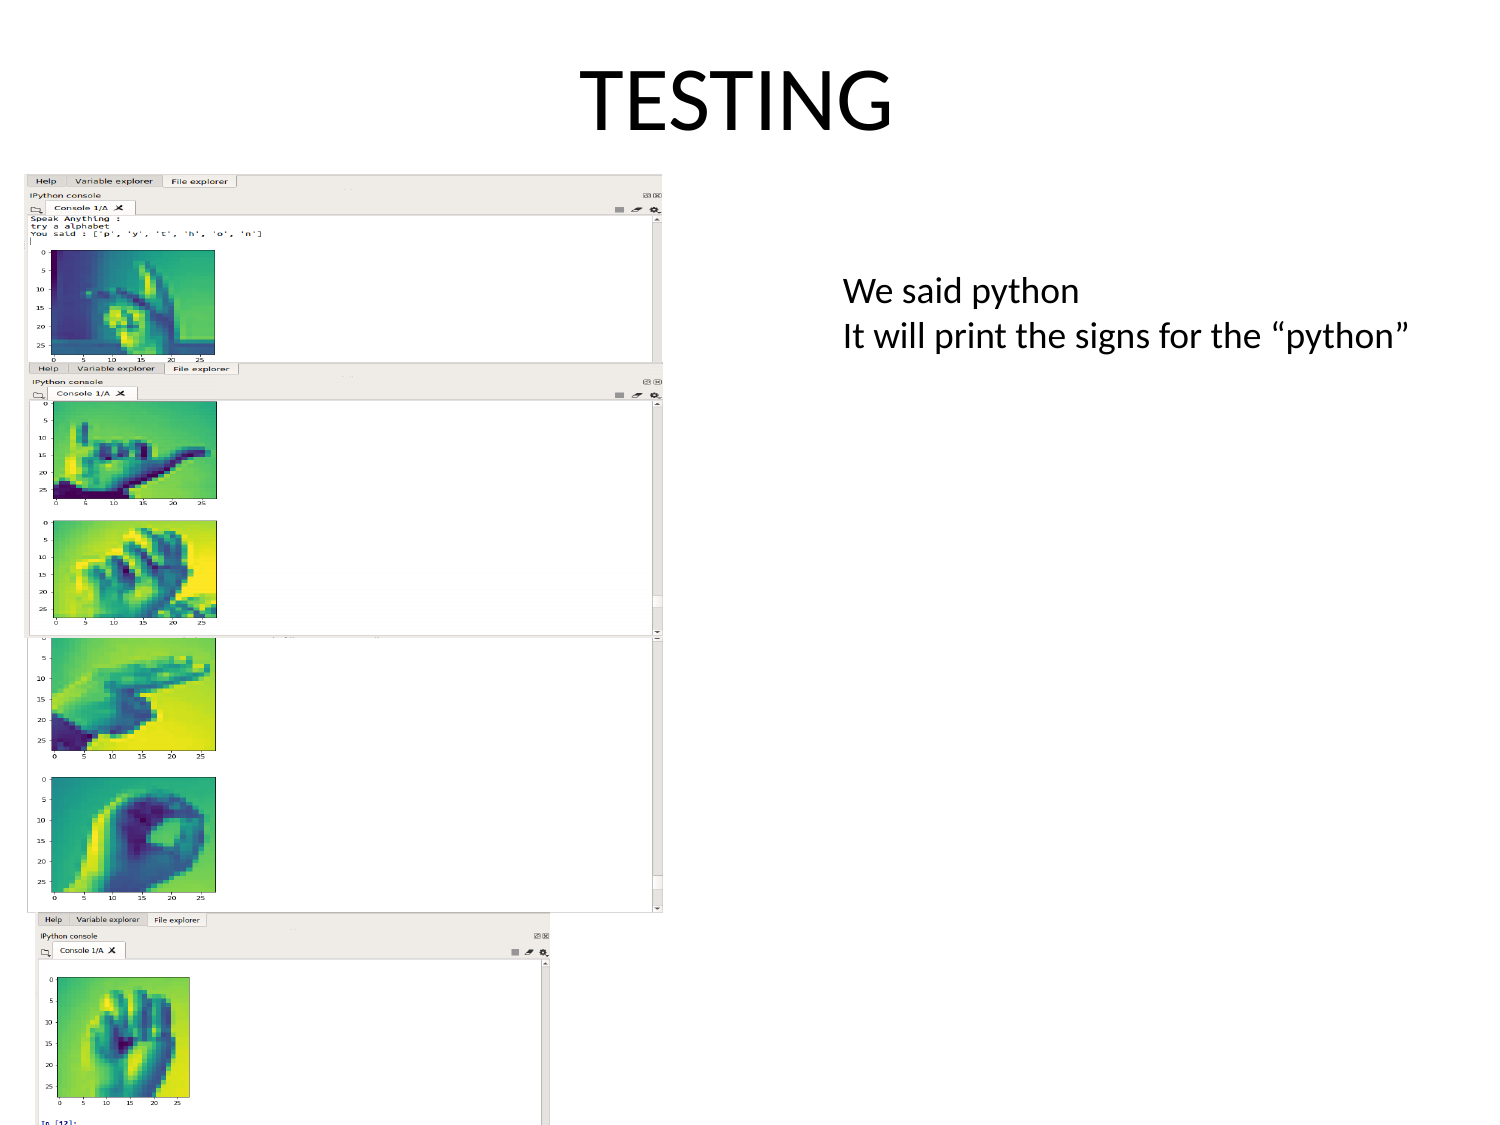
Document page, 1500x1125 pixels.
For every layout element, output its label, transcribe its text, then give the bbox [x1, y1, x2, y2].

picture [24, 174, 663, 1125]
text_box We said python It will print the signs for the “python” [828, 258, 1426, 364]
text_box TESTING [62, 0, 1413, 188]
